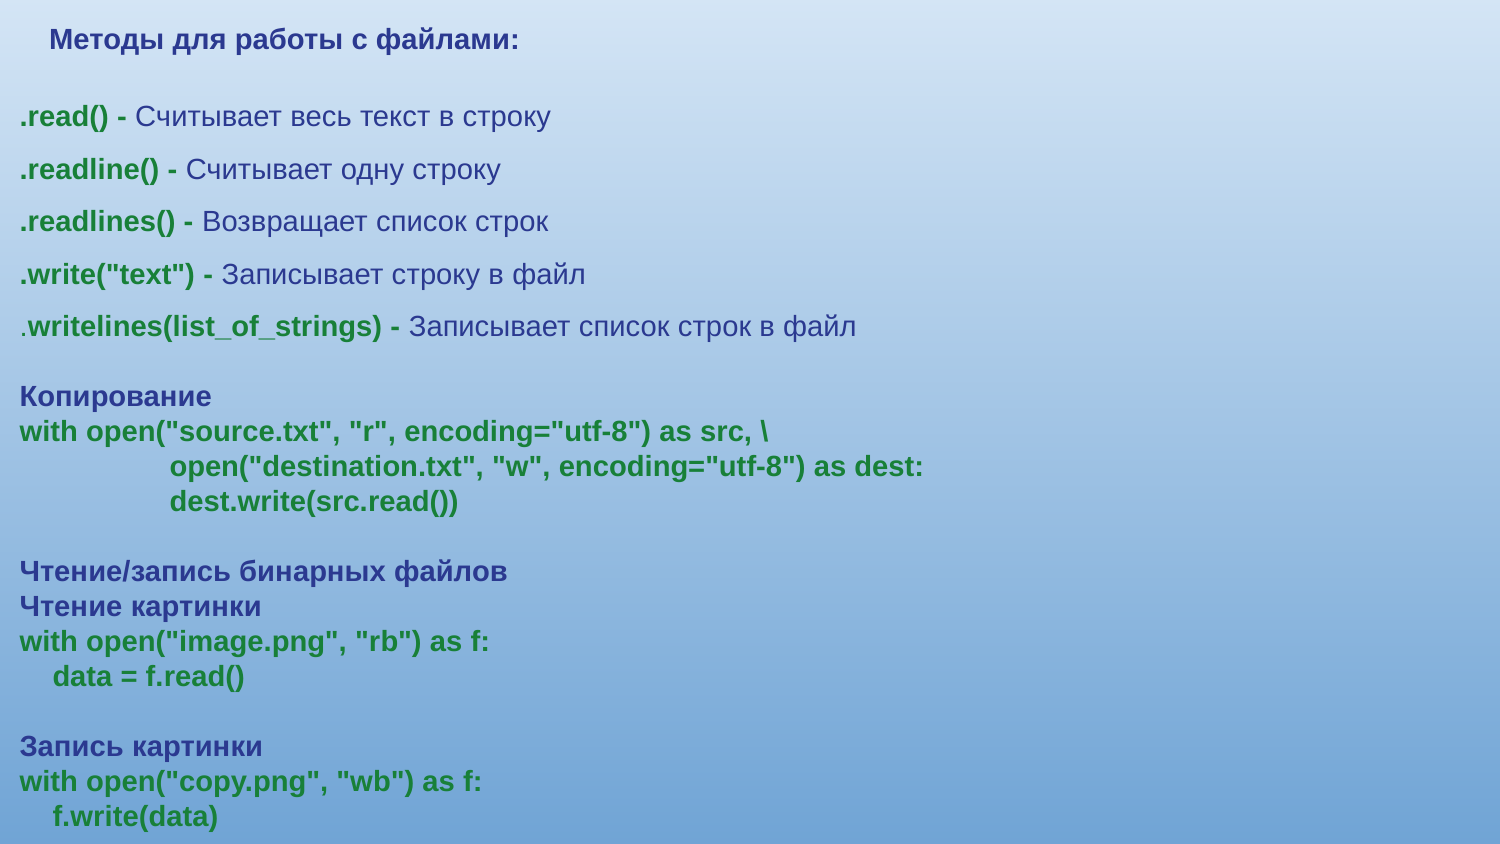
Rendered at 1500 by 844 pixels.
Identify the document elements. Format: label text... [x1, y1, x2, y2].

text_box Методы для работы с файлами: .read() - Считывает весь текст в строку .readline() - Считывает одну строку .readlines() - Возвращает список строк .write("text") - Записывает строку в файл .writelines(list_of_strings) - Записывает список строк в файл Копирование with open("source.txt", "r", encoding="utf-8") as src, \ open("destination.txt", "w", encoding="utf-8") as dest: dest.write(src.read()) Чтение/запись бинарных файлов Чтение картинки with open("image.png", "rb") as f: data = f.read() Запись картинки with open("copy.png", "wb") as f: f.write(data) [4, 0, 1496, 844]
